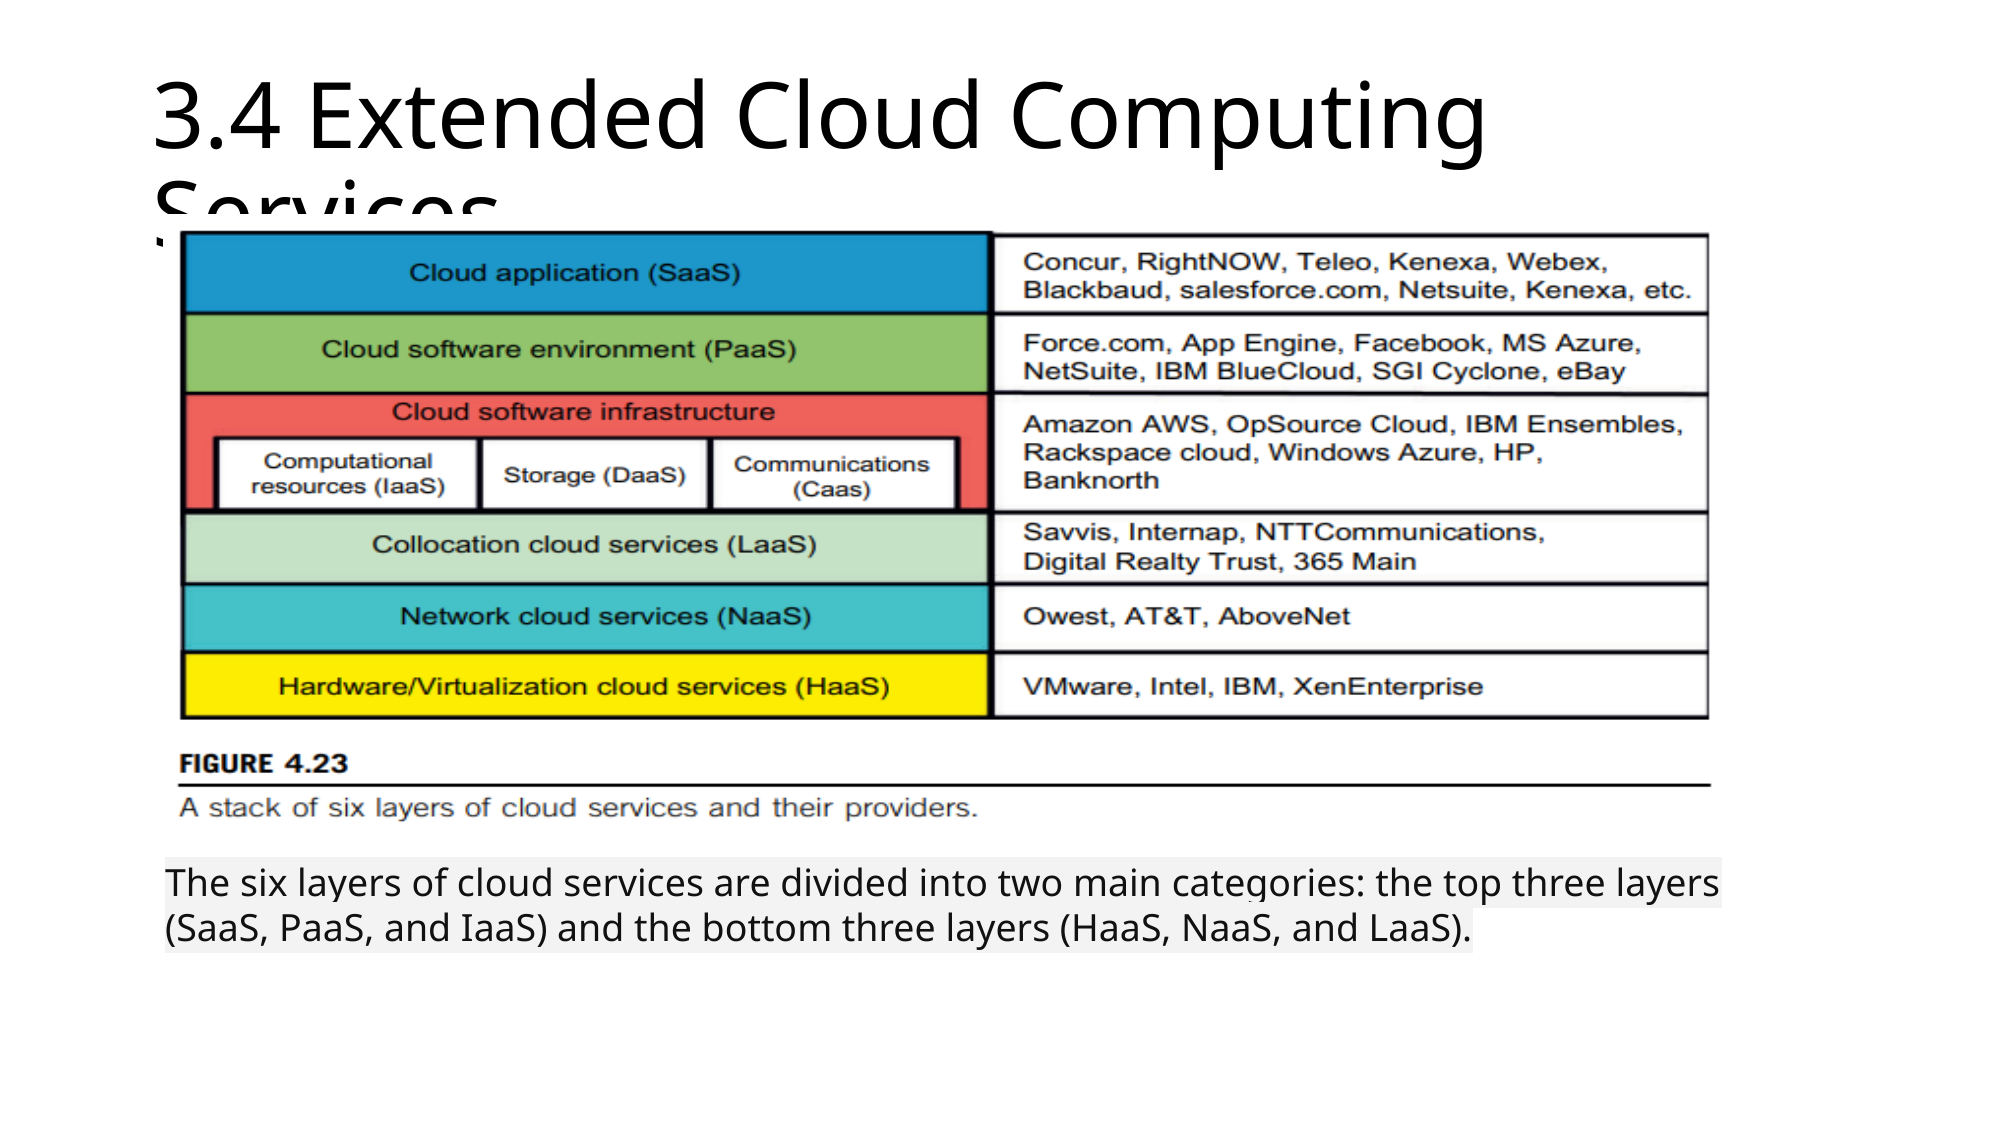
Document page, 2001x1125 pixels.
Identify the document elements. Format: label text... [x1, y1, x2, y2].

title 3.4 Extended Cloud Computing Services [137, 59, 1863, 278]
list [163, 214, 1739, 823]
text_box The six layers of cloud services are divided into two main categories: the top three layers (SaaS, PaaS, and IaaS) and the bottom three layers (HaaS, NaaS, and LaaS). [150, 852, 1760, 957]
